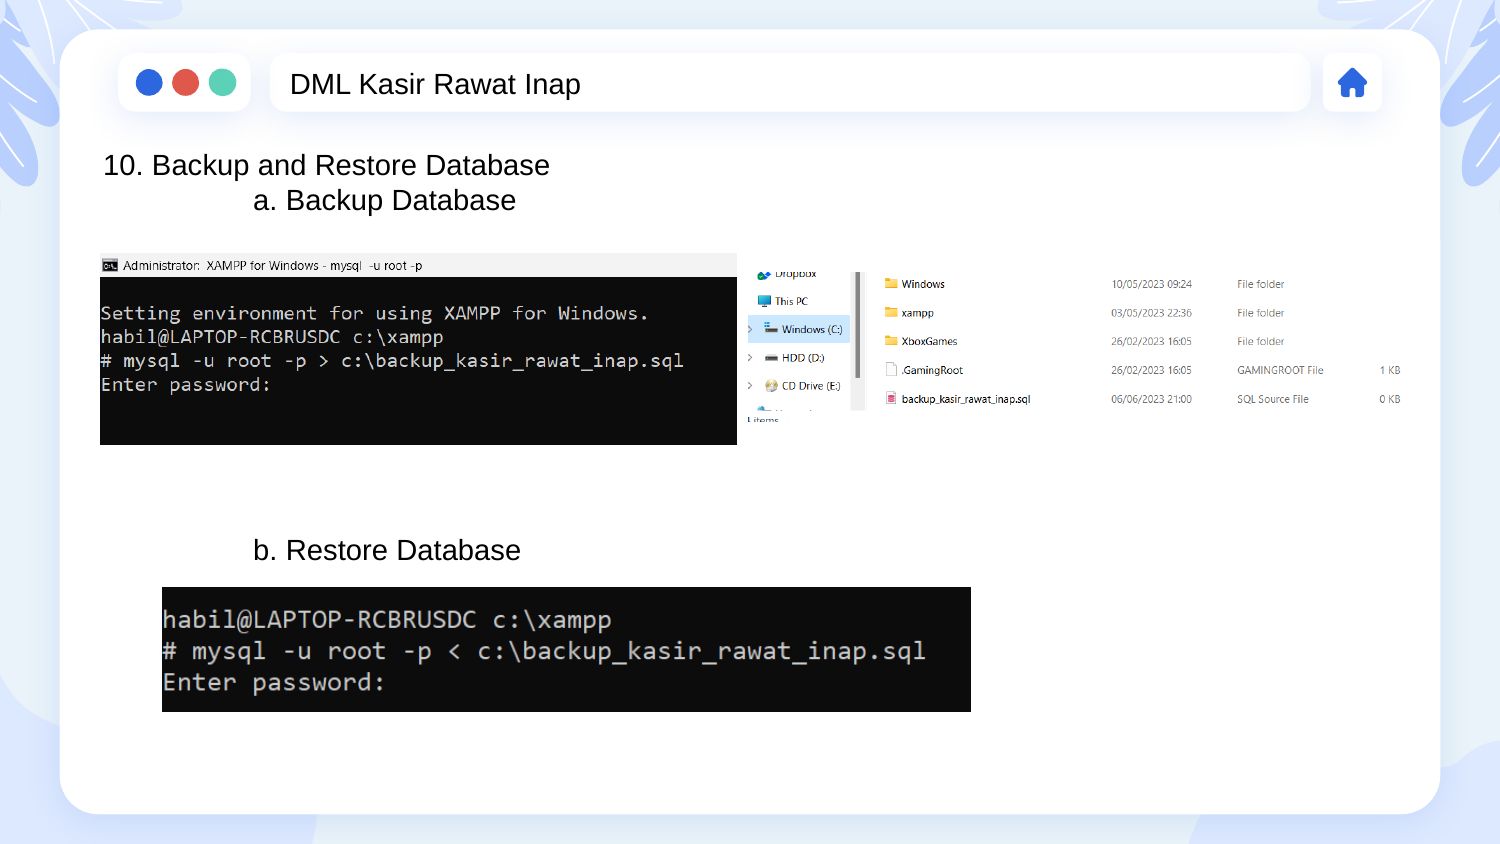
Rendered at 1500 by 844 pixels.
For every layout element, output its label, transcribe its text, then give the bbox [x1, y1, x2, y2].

picture [100, 252, 737, 446]
picture [162, 587, 971, 712]
text_box [1337, 67, 1368, 98]
picture [748, 272, 1436, 423]
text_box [117, 52, 251, 112]
text_box [1323, 52, 1382, 112]
text_box 10. Backup and Restore Database a. Backup Database b. Restore Database [88, 139, 1411, 574]
text_box DML Kasir Rawat Inap [269, 53, 1311, 112]
